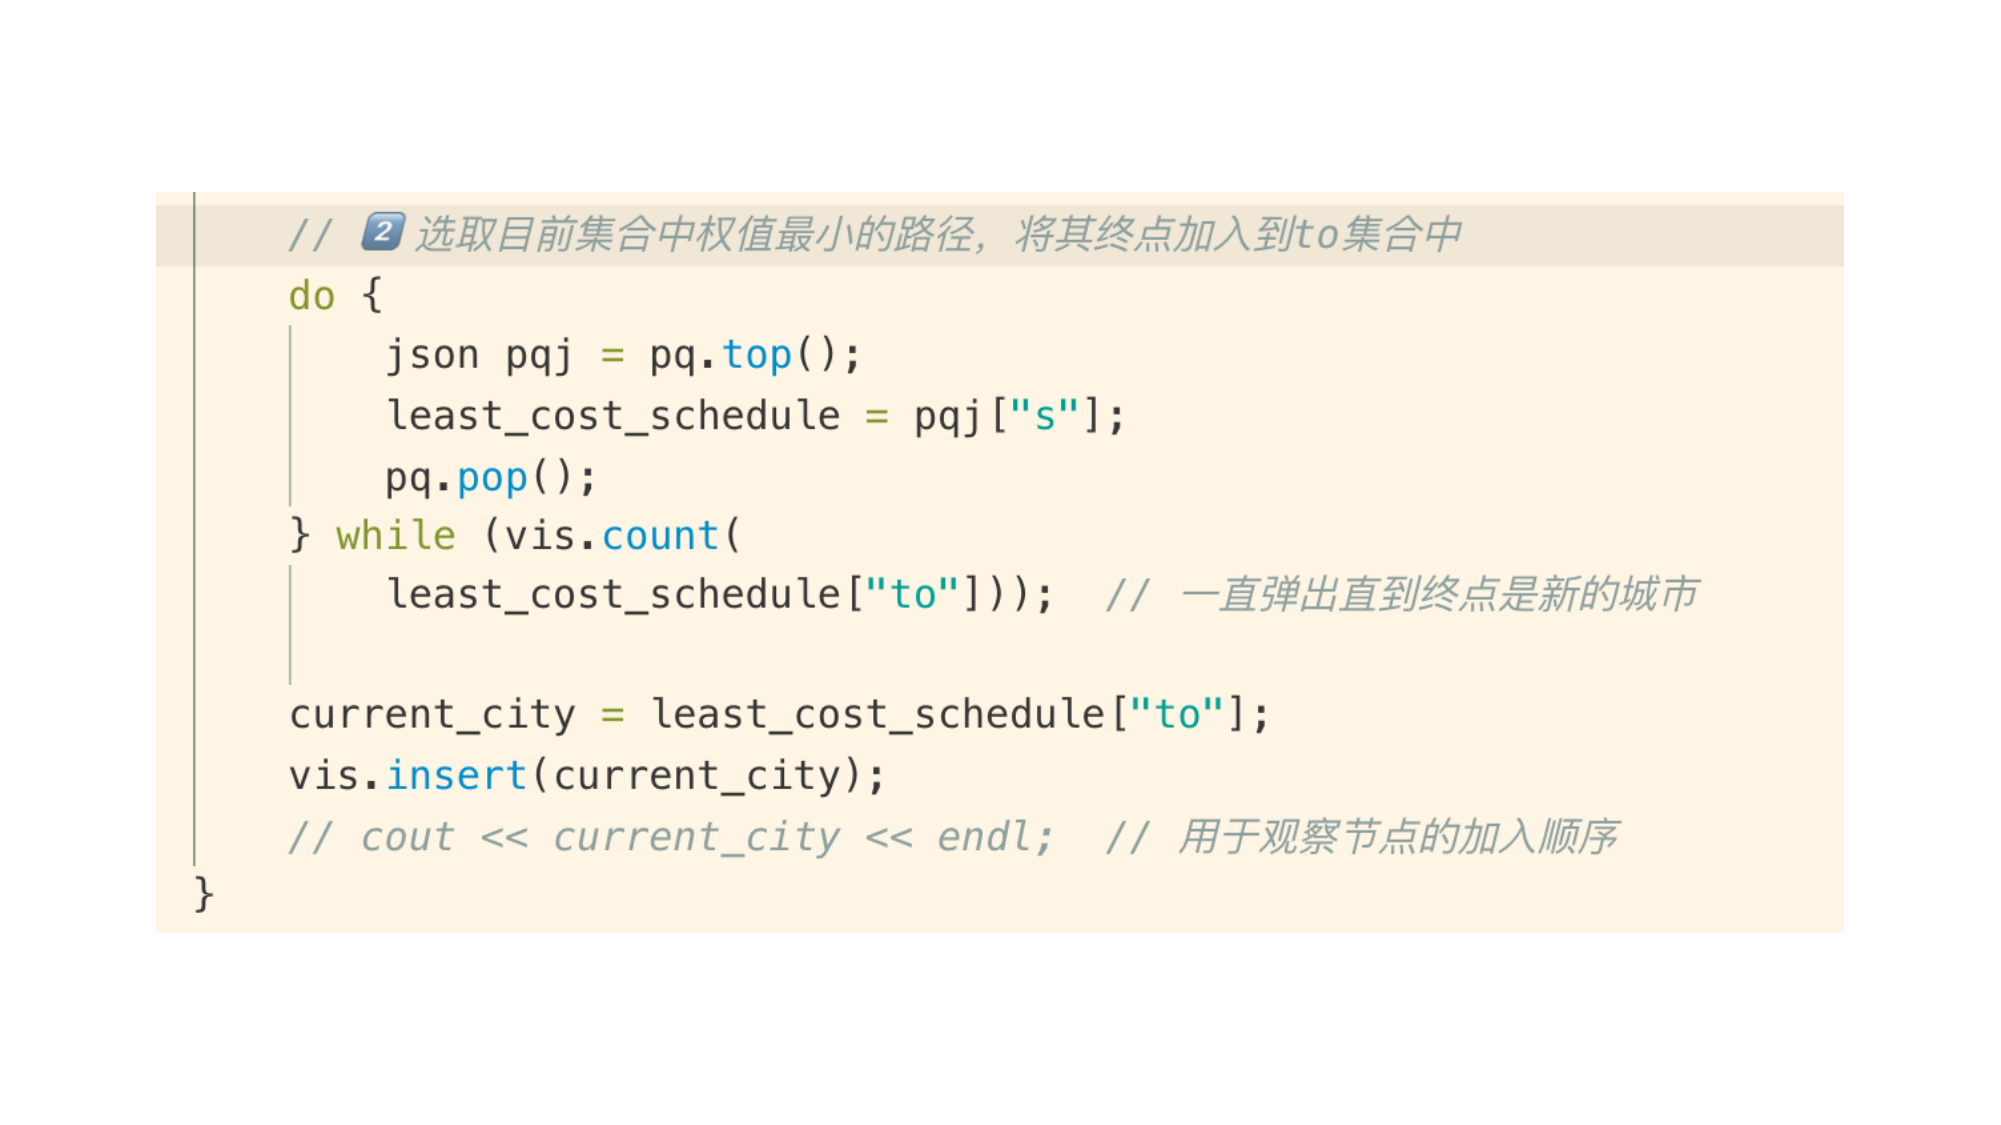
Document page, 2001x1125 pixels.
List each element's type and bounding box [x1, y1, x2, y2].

list [156, 192, 1844, 933]
